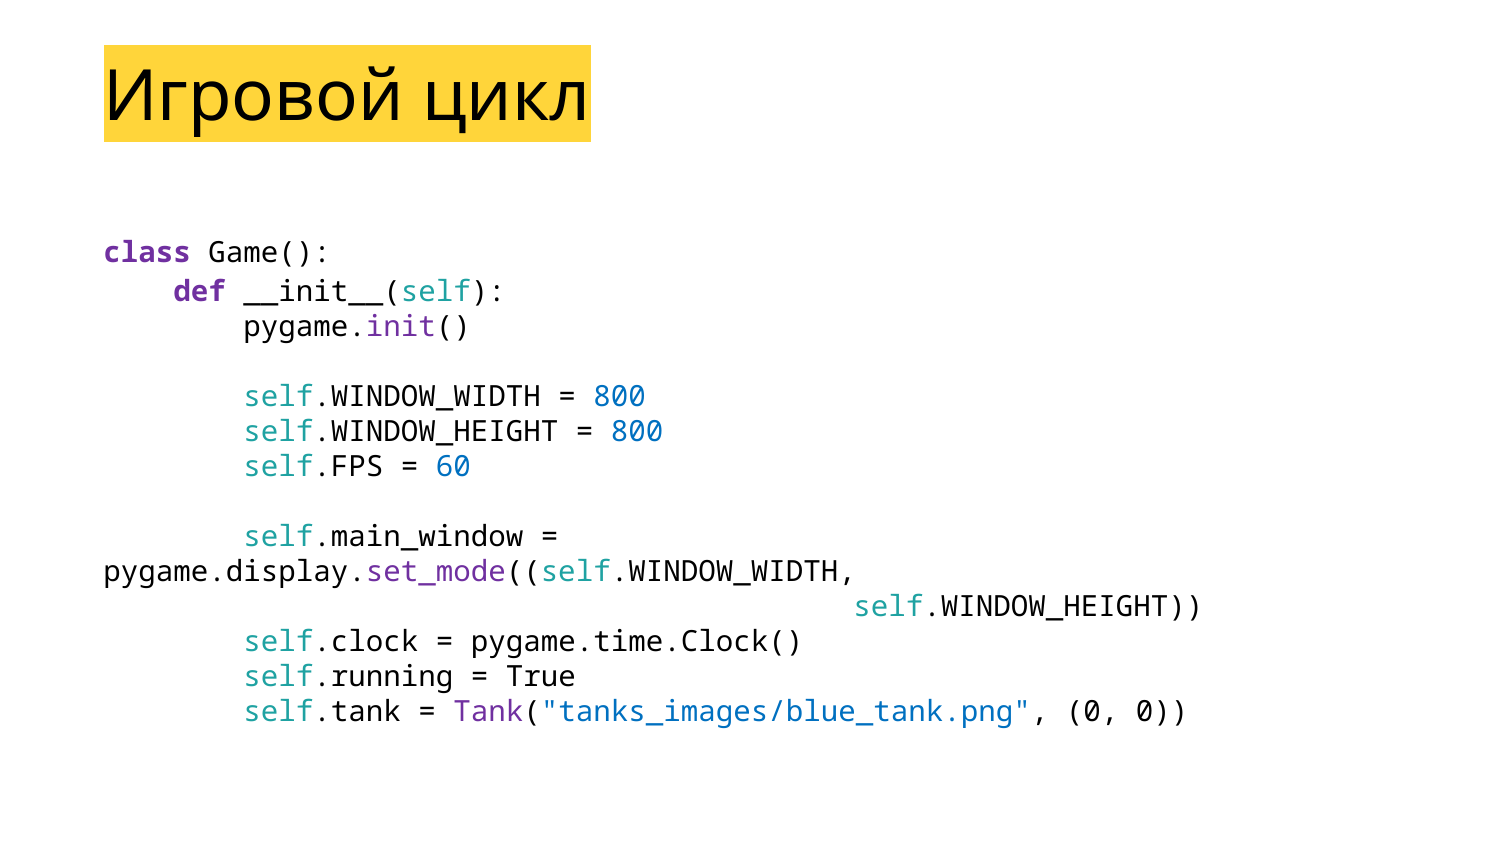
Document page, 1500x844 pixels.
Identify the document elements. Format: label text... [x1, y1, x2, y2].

text_box class Game(): def __init__(self): pygame.init() self.WINDOW_WIDTH = 800 self.WINDOW_HEIGHT = 800 self.FPS = 60 self.main_window = pygame.display.set_mode((self.WINDOW_WIDTH, self.WINDOW_HEIGHT)) self.clock = pygame.time.Clock() self.running = True self.tank = Tank("tanks_images/blue_tank.png", (0, 0)) [88, 213, 1284, 339]
text_box Игровой цикл [88, 54, 1352, 150]
